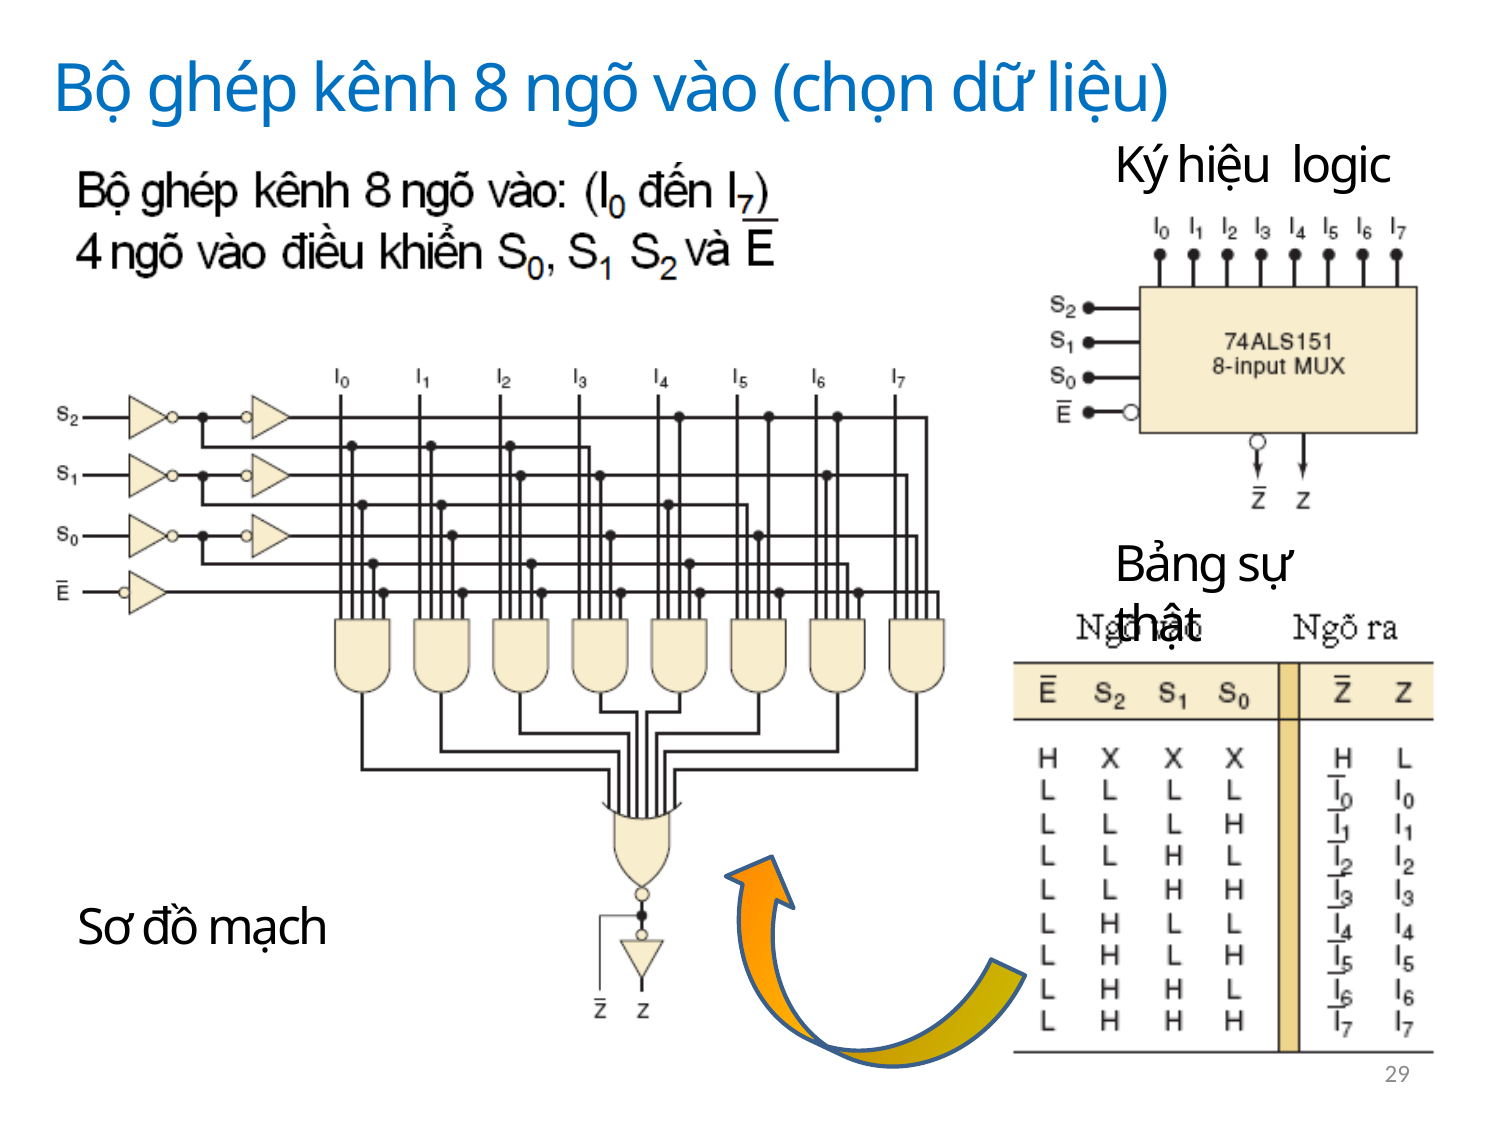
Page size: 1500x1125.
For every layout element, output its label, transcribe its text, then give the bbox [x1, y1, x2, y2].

text_box [793, 1033, 981, 1069]
picture [1016, 205, 1451, 513]
picture [74, 162, 788, 288]
text_box Bảng sự thật [1099, 524, 1388, 598]
picture [987, 599, 1451, 1063]
picture [16, 362, 986, 1026]
slide_number 29 [1074, 1072, 1425, 1103]
text_box Bộ ghép kênh 8 ngõ vào (chọn dữ liệu) [37, 37, 1375, 133]
text_box Ký hiệu logic [1100, 124, 1450, 200]
